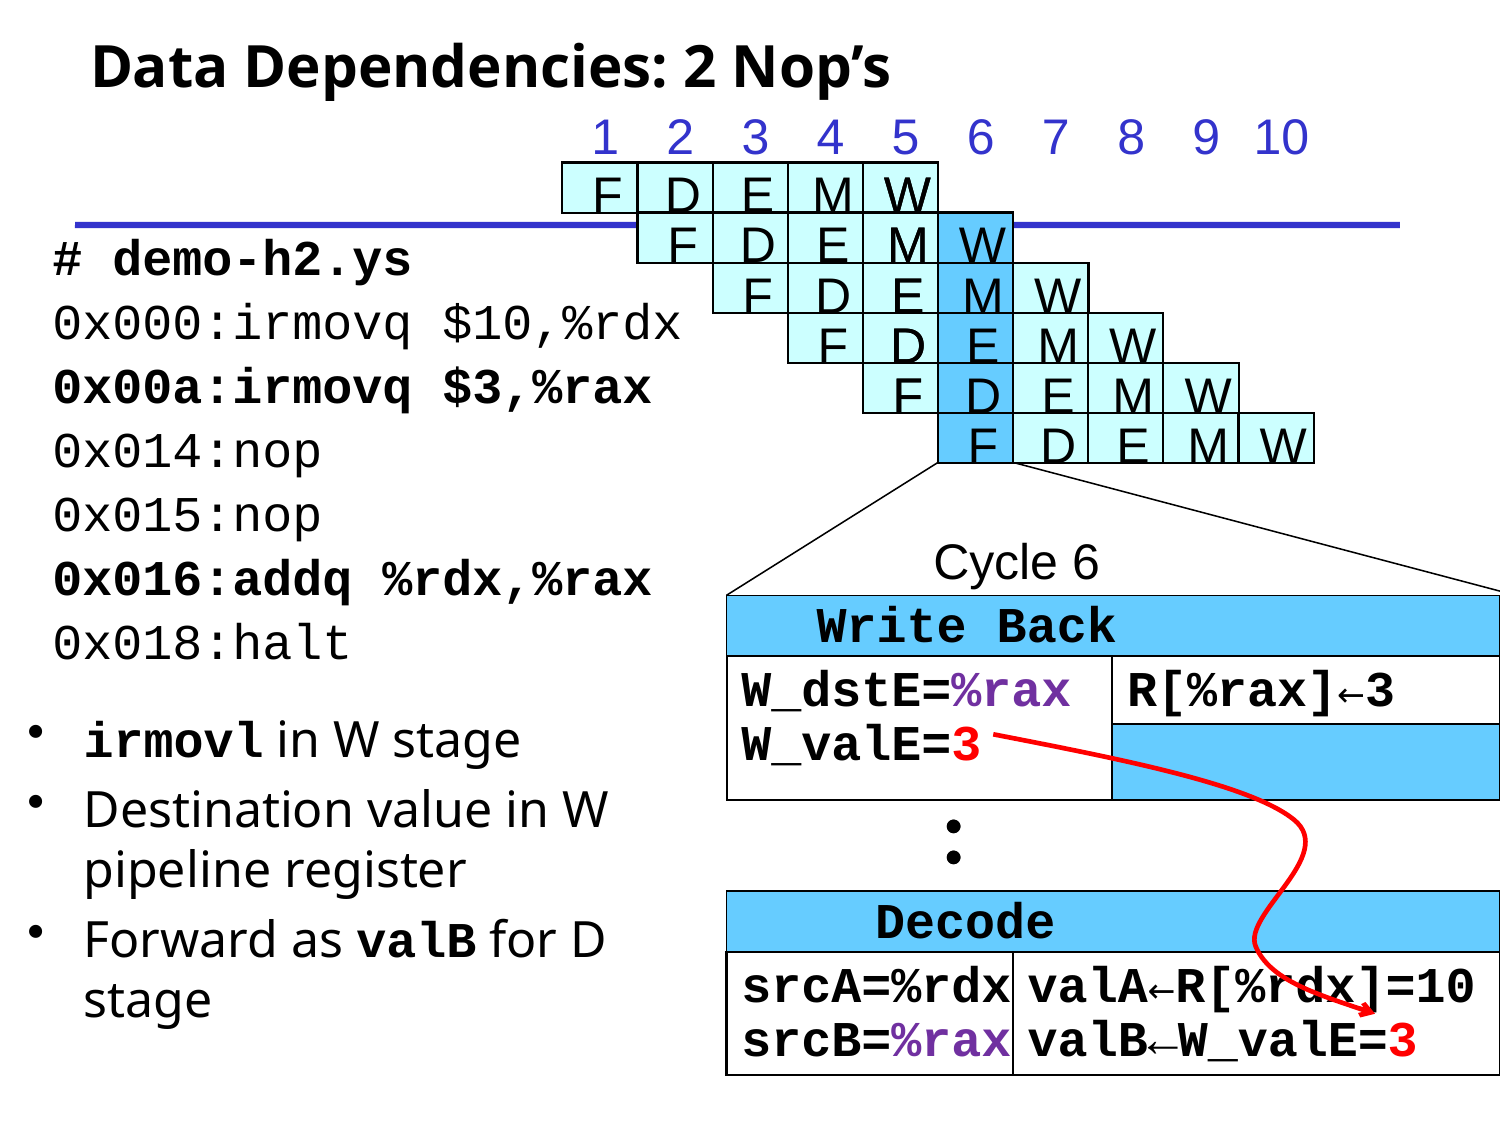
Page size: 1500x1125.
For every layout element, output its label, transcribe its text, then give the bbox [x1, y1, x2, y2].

text_box [726, 891, 1257, 952]
text_box Decode [875, 895, 1056, 950]
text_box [562, 99, 1389, 475]
text_box # demo-h2.ys 0x000:irmovq $10,%rdx 0x00a:irmovq $3,%rax 0x014:nop 0x015:nop 0x016:addq %rdx,%rax 0x018:halt [37, 224, 775, 812]
text_box srcA=%rdx srcB=%rax [726, 951, 1186, 1075]
text_box Write Back [816, 599, 1117, 654]
text_box [726, 595, 1500, 655]
text_box W_dstE=%rax W_valE=3 [726, 655, 1113, 800]
text_box [993, 734, 1376, 1017]
text_box R[%rax]←3 [1112, 655, 1500, 725]
text_box • [945, 830, 963, 885]
text_box irmovl in W stage Destination value in W pipeline register Forward as valB for D stage [12, 699, 695, 1035]
text_box [1258, 891, 1500, 952]
title Data Dependencies: 2 Nop’s [74, 0, 1500, 129]
text_box valA←R[%rdx]=10 valB←W_valE=3 [1012, 952, 1500, 1076]
text_box [1113, 725, 1500, 800]
text_box • [945, 800, 963, 830]
text_box Cycle 6 [933, 536, 1100, 591]
